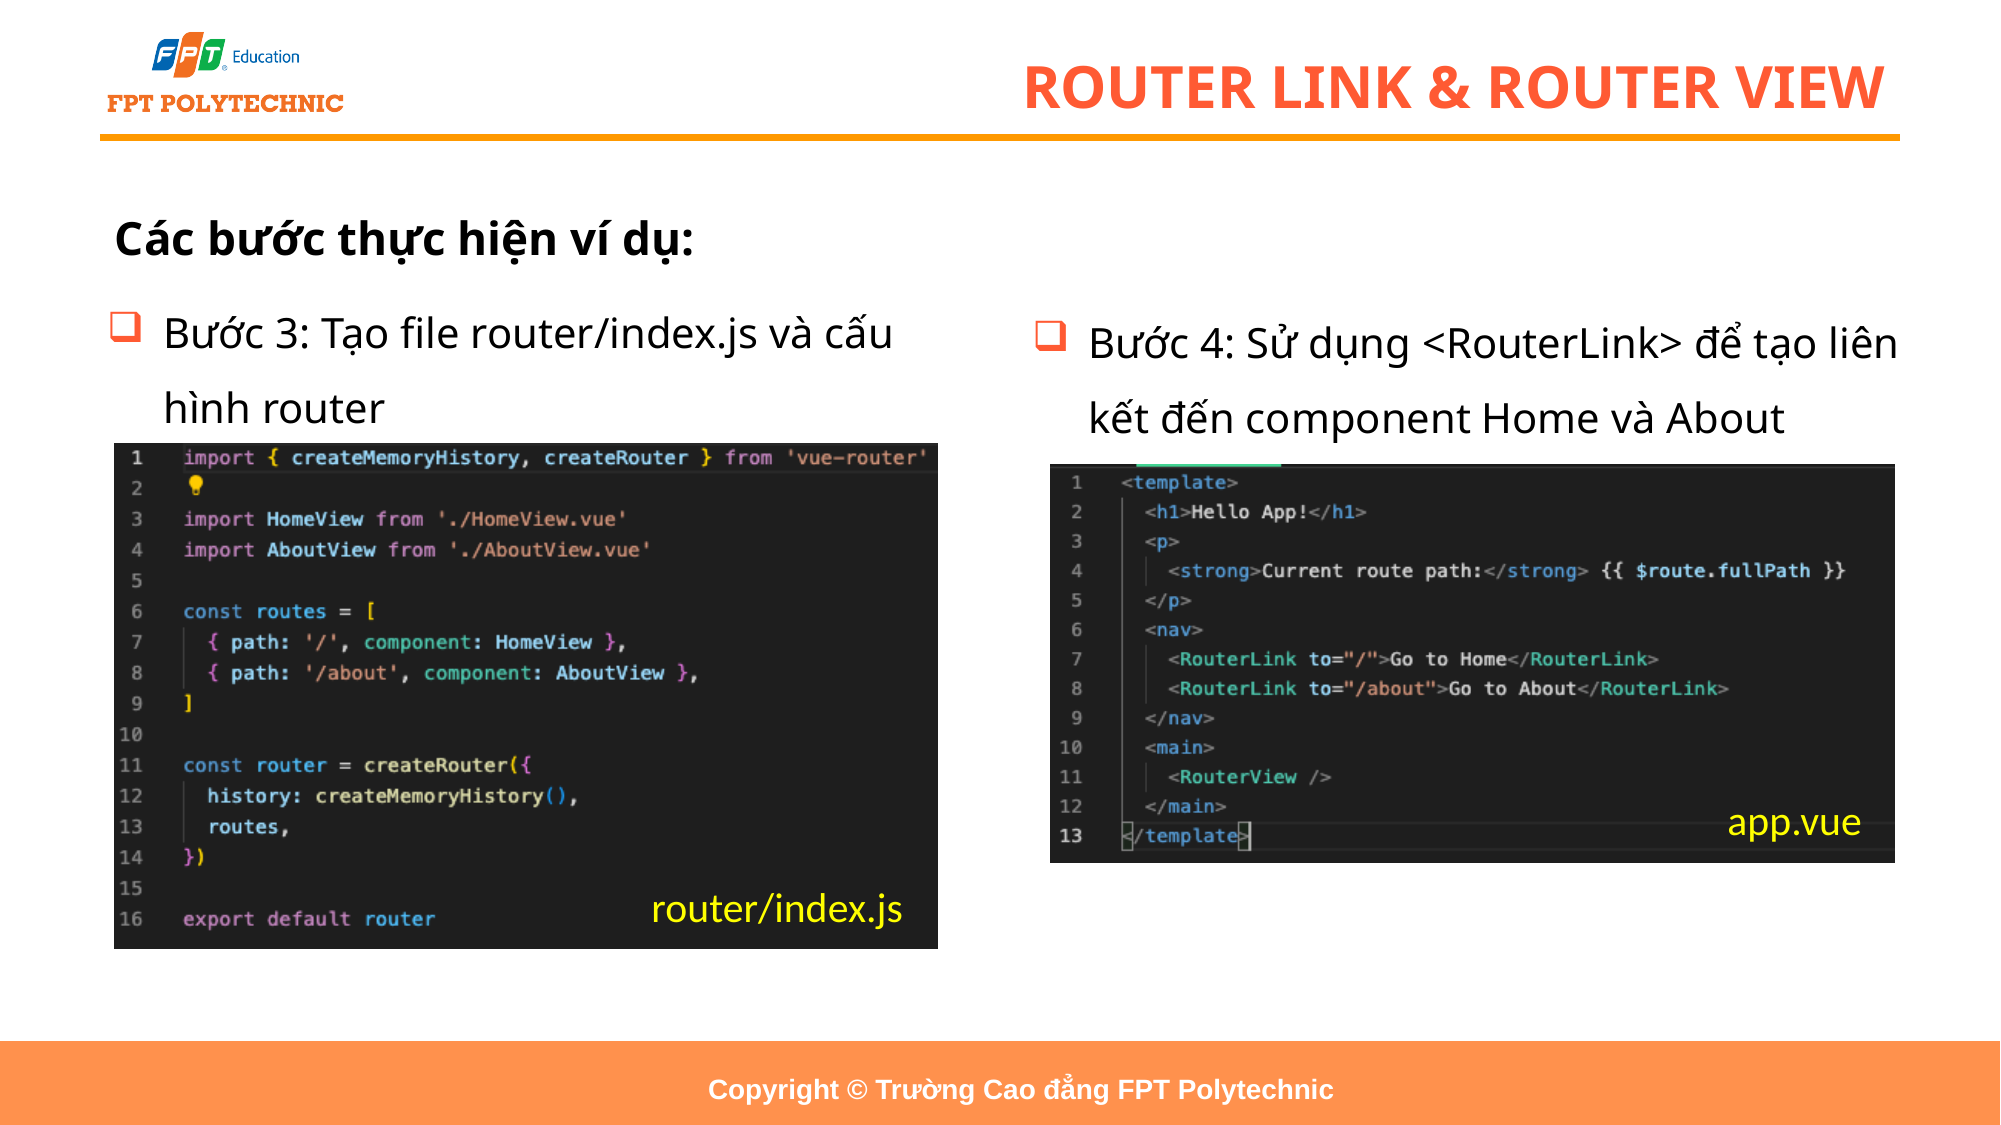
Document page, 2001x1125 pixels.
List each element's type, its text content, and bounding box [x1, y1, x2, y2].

title ROUTER LINK & ROUTER VIEW [450, 45, 1900, 125]
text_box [0, 1040, 2000, 1125]
text_box Các bước thực hiện ví dụ: [99, 174, 1900, 1038]
picture [1049, 464, 1895, 863]
text_box Bước 3: Tạo file router/index.js và cấu hình router [49, 274, 938, 440]
picture [99, 20, 352, 131]
text_box Bước 4: Sử dụng <RouterLink> để tạo liên kết đến component Home và About [975, 284, 1925, 450]
picture [114, 443, 938, 949]
